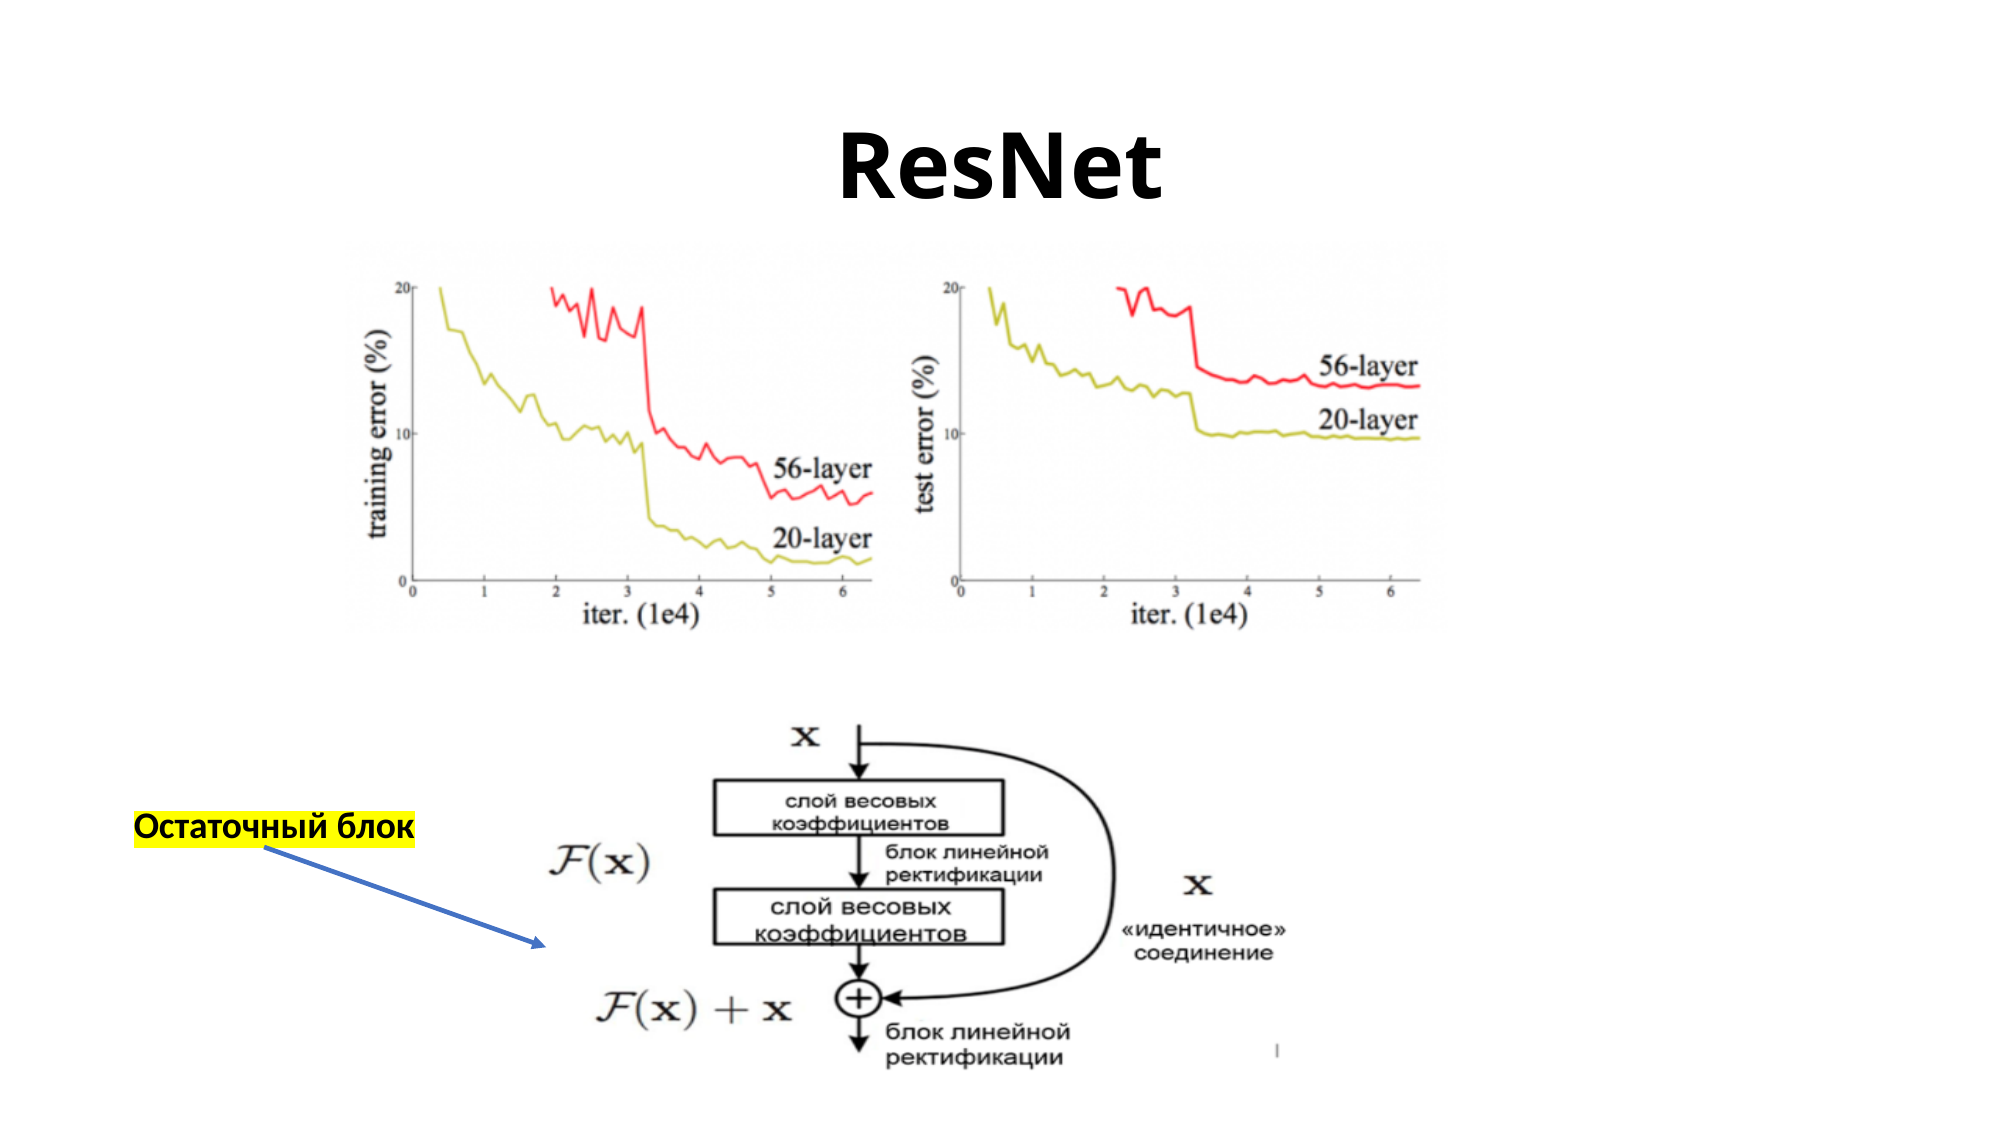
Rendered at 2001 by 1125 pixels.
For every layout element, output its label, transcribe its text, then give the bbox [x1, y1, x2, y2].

text_box Остаточный блок [118, 793, 520, 899]
picture [520, 699, 1297, 1101]
picture [303, 238, 1466, 664]
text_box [264, 846, 547, 948]
title ResNet [137, 59, 1863, 278]
